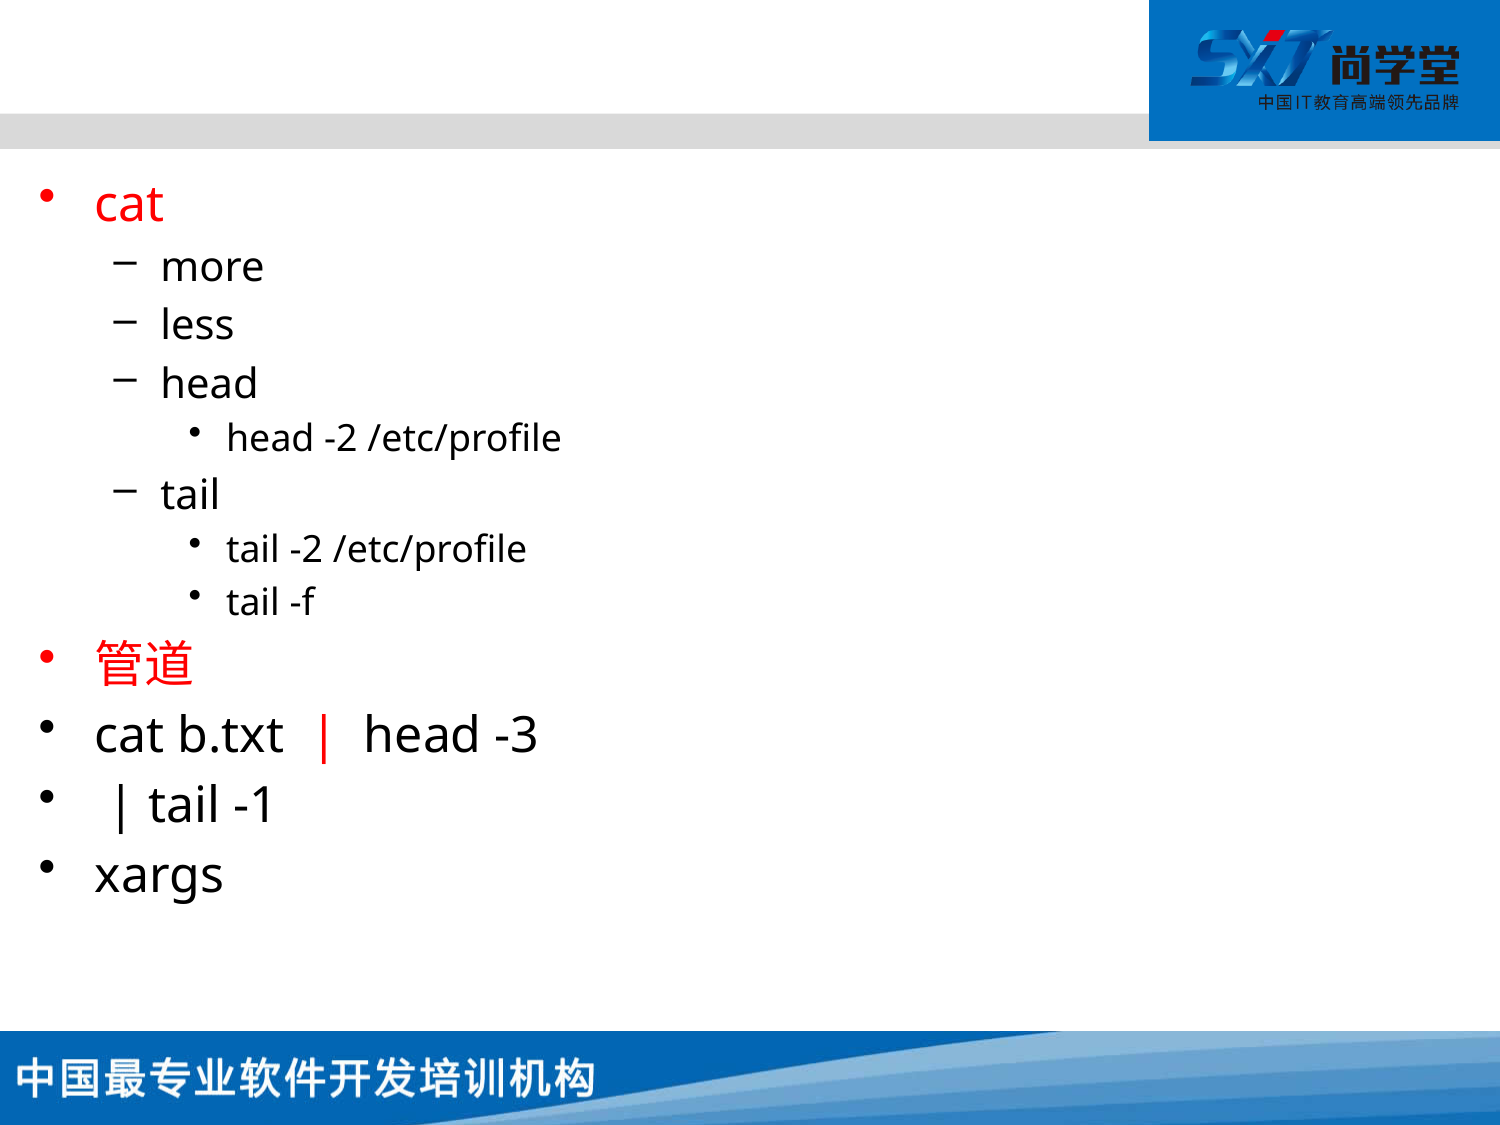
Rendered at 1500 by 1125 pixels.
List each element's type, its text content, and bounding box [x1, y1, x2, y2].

picture [1149, 0, 1500, 141]
picture [0, 1031, 1500, 1125]
list cat more less head head -2 /etc/profile tail tail -2 /etc/profile tail -f 管道 cat b.txt | head -3 | tail -1 xargs [23, 164, 1465, 997]
